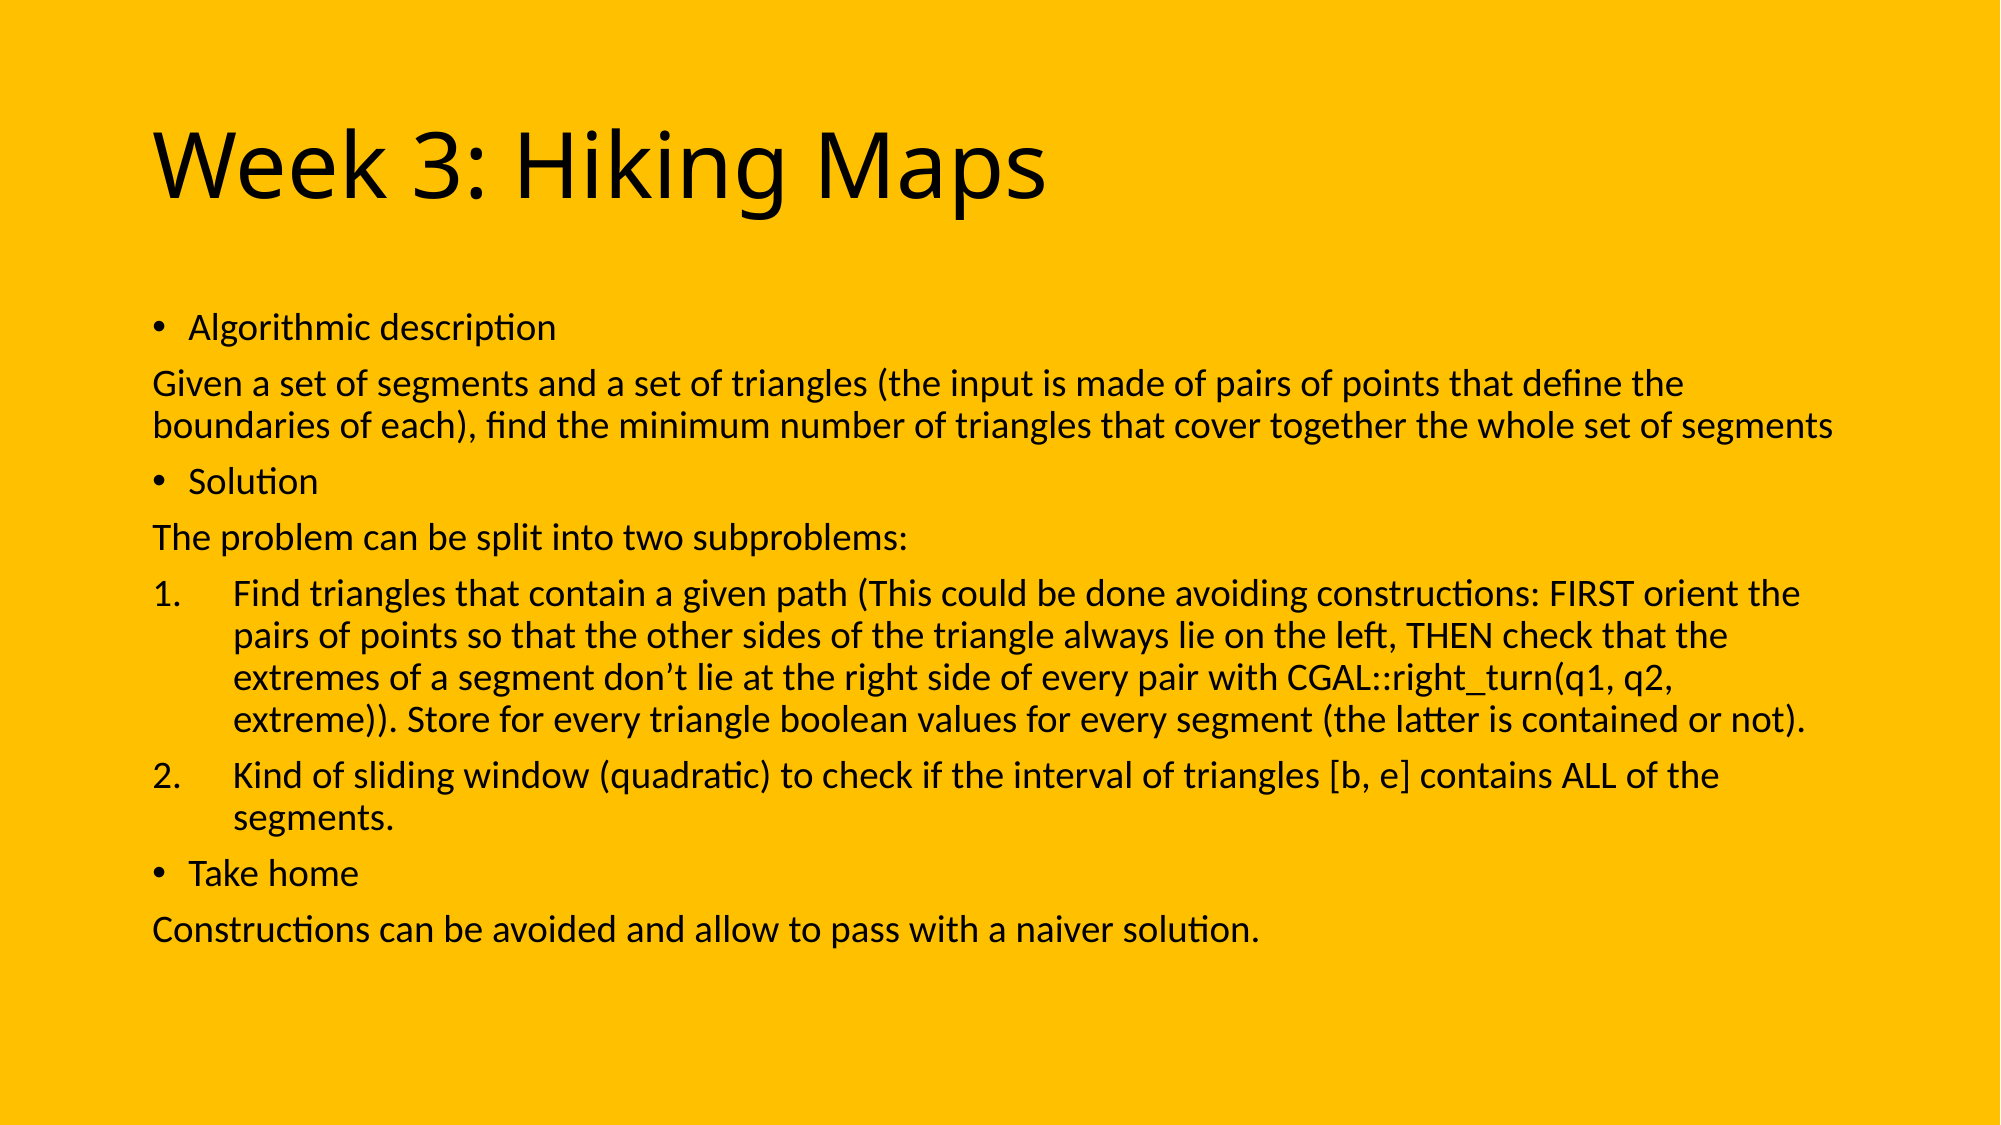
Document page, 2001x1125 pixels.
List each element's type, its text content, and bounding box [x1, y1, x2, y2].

title Week 3: Hiking Maps [137, 59, 1863, 278]
list Algorithmic description Given a set of segments and a set of triangles (the input is made of pairs of points that define the boundaries of each), find the minimum number of triangles that cover together the whole set of segments Solution The problem can be split into two subproblems: Find triangles that contain a given path (This could be done avoiding constructions: FIRST orient the pairs of points so that the other sides of the triangle always lie on the left, THEN check that the extremes of a segment don’t lie at the right side of every pair with CGAL::right_turn(q1, q2, extreme)). Store for every triangle boolean values for every segment (the latter is contained or not). Kind of sliding window (quadratic) to check if the interval of triangles [b, e] contains ALL of the segments. Take home Constructions can be avoided and allow to pass with a naiver solution. [137, 299, 1863, 1014]
